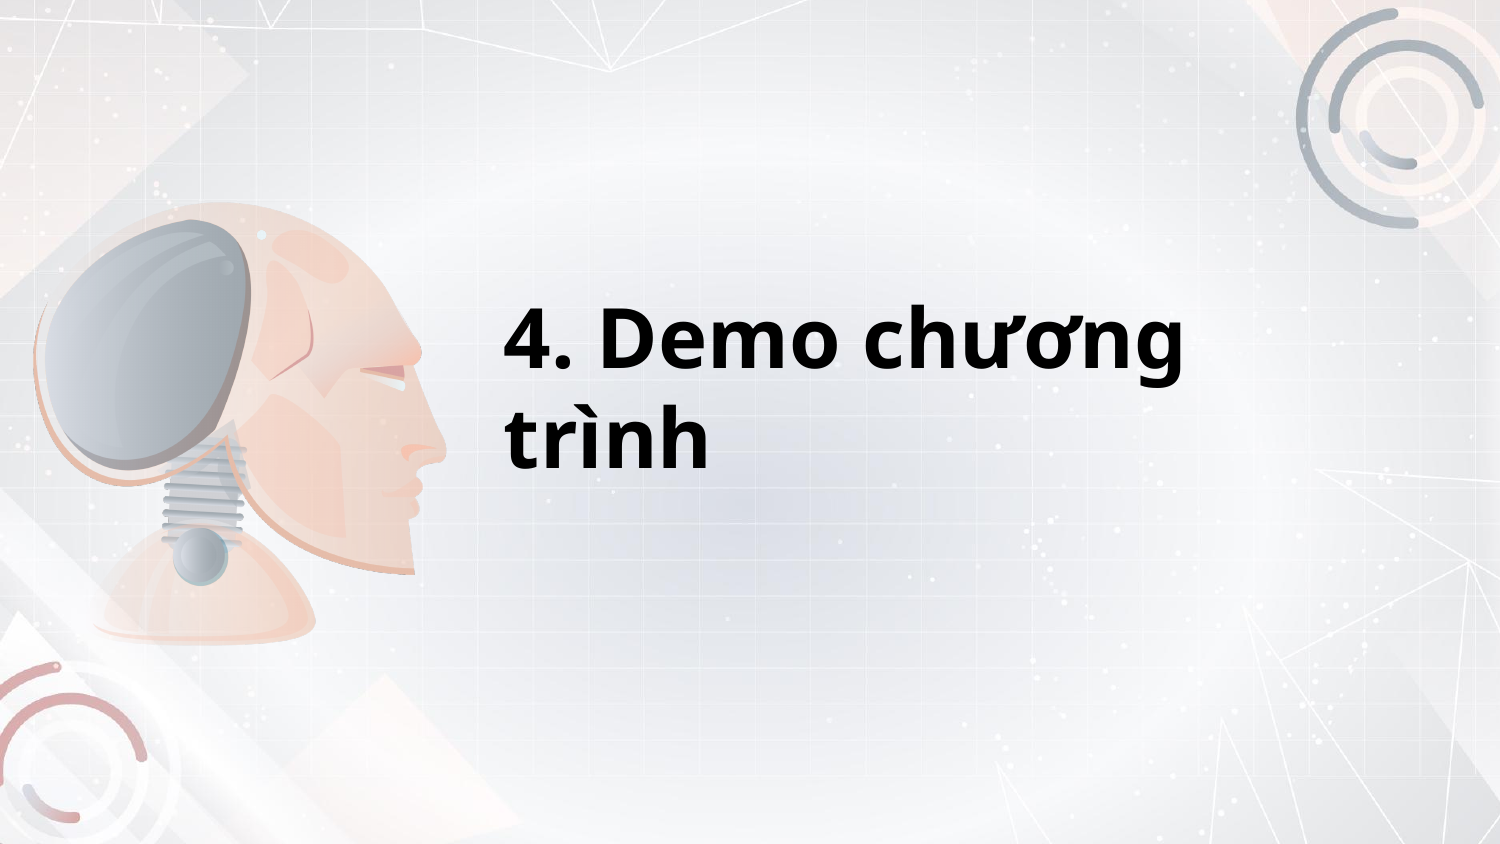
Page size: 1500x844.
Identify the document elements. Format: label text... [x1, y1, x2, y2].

picture [0, 0, 1500, 844]
text_box 4. Demo chương trình [488, 273, 1426, 501]
